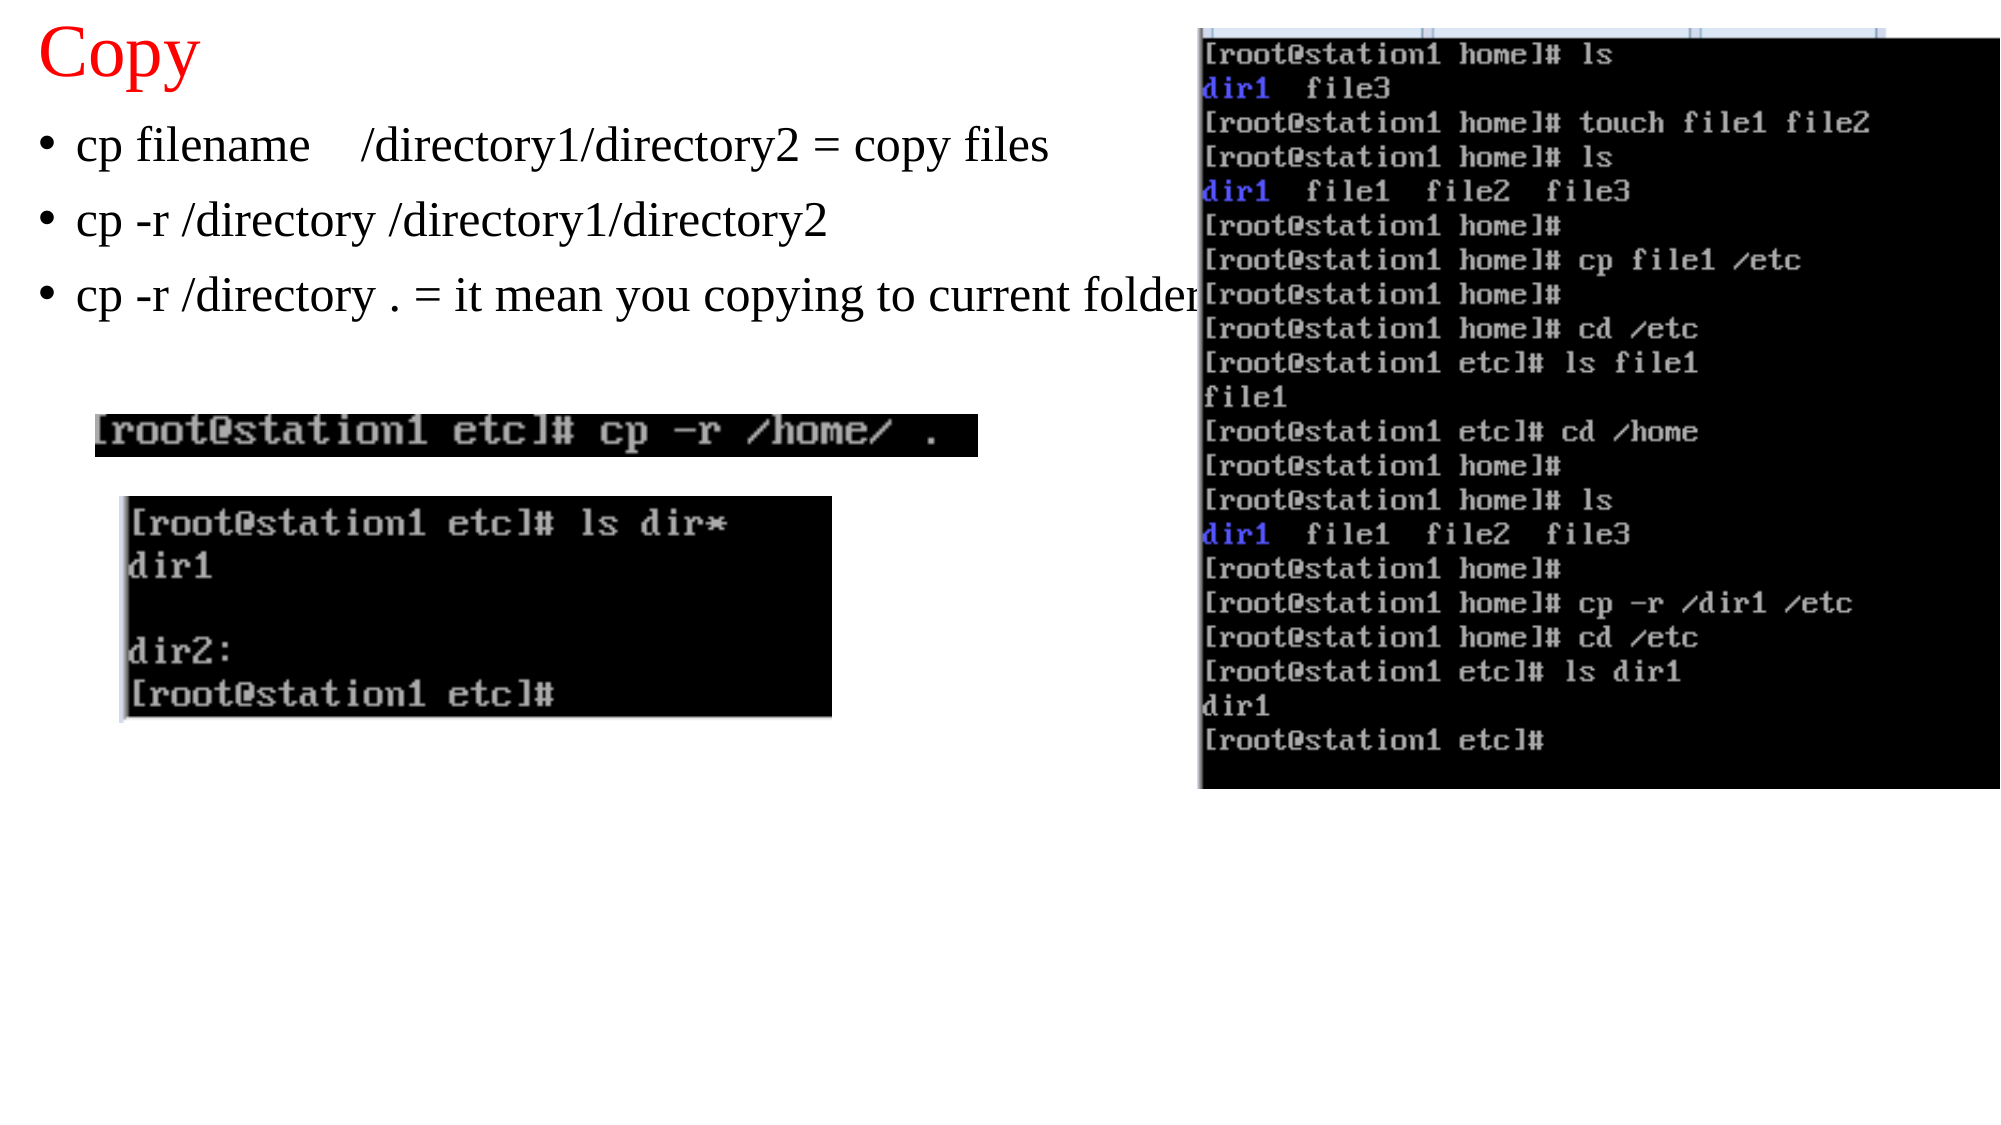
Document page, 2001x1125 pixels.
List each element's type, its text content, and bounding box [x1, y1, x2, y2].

picture [119, 496, 832, 723]
title Copy [23, 10, 1983, 94]
picture [94, 414, 978, 457]
list cp filename /directory1/directory2 = copy files cp -r /directory /directory1/directory2 cp -r /directory . = it mean you copying to current folder [23, 110, 1197, 420]
picture [1197, 28, 2000, 789]
